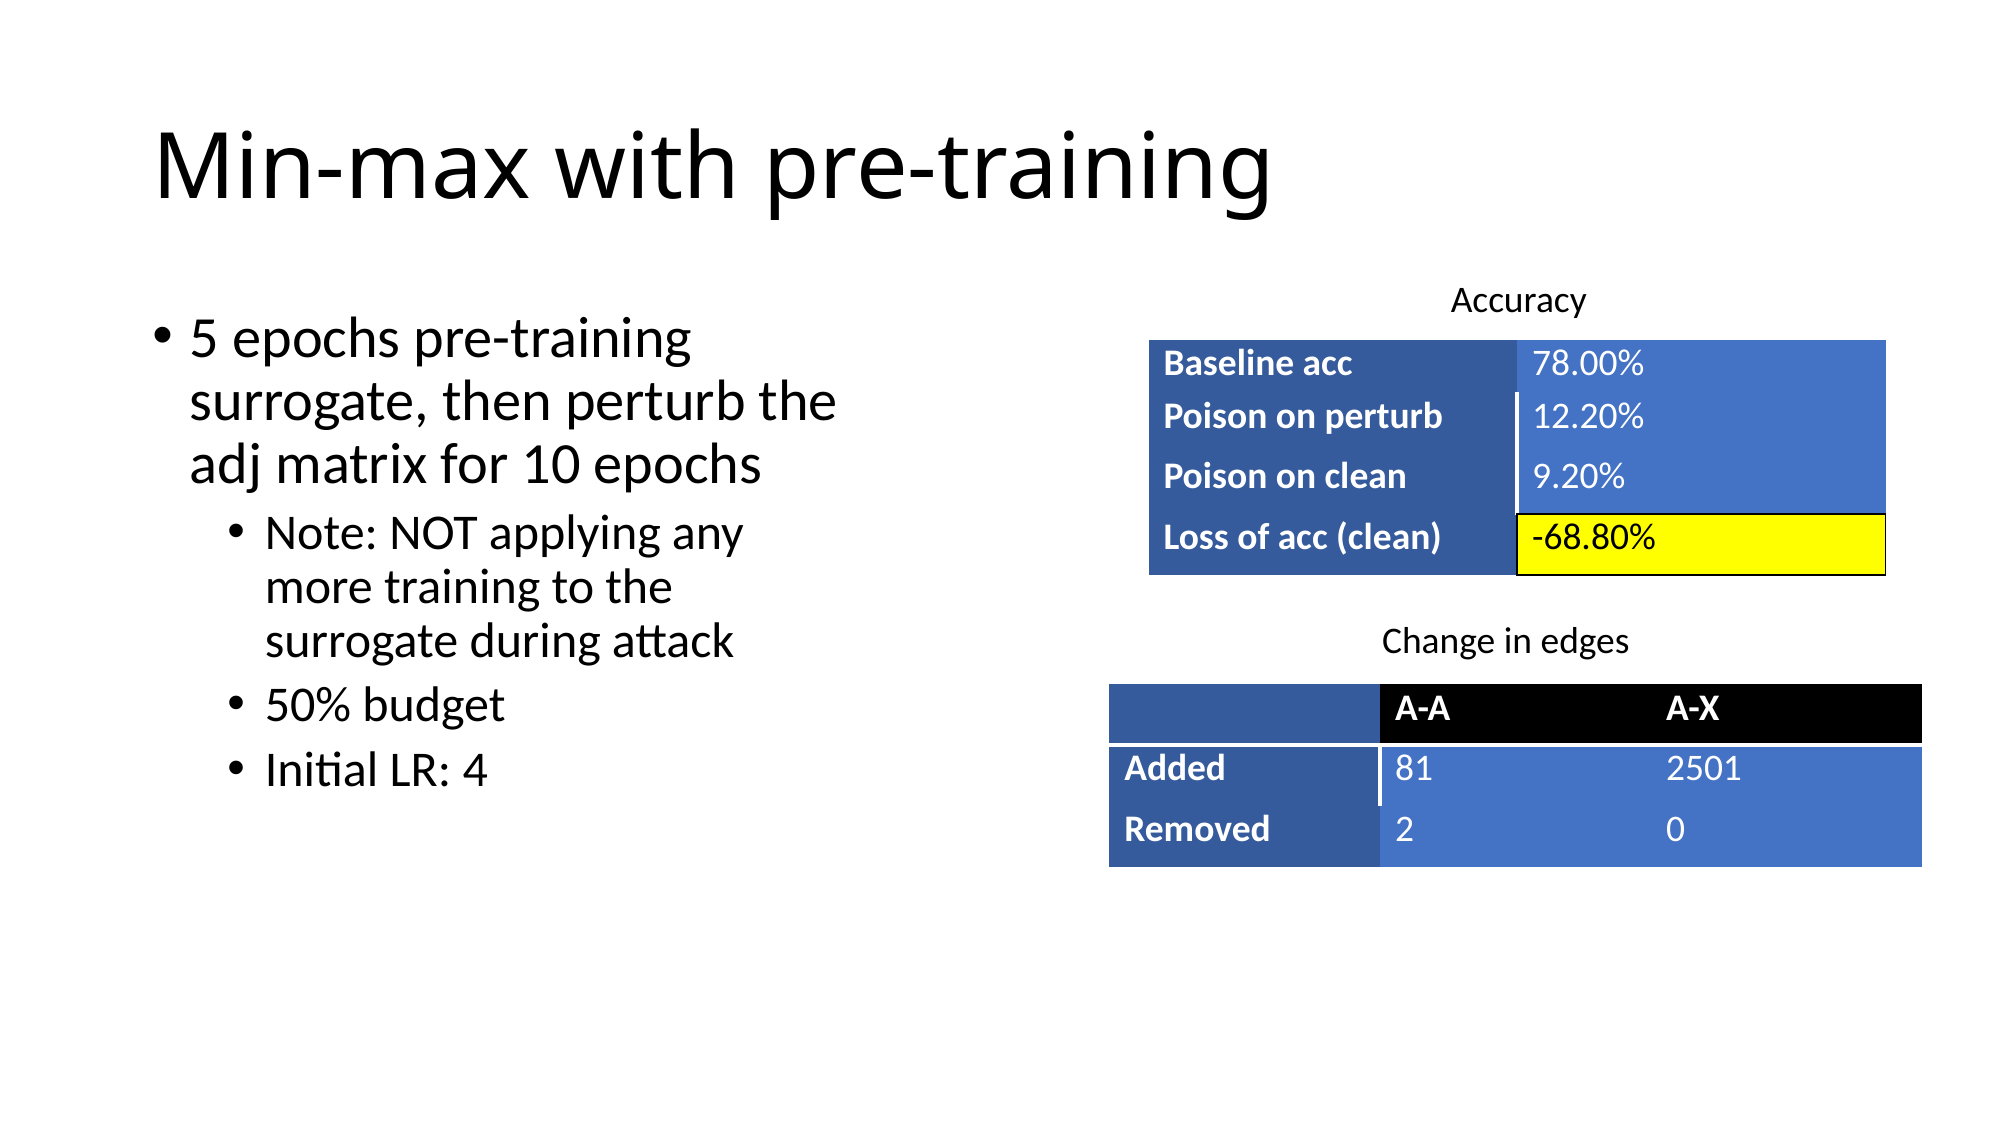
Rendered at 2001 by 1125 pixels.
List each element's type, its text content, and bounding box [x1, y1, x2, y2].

table_cell Added [1109, 747, 1378, 806]
table_cell 12.20% [1519, 392, 1886, 453]
table_cell -68.80% [1518, 515, 1885, 574]
table_cell 81 [1382, 747, 1651, 806]
table_cell Loss of acc (clean) [1149, 514, 1516, 575]
table_cell Poison on clean [1149, 453, 1515, 514]
table_header A-A [1380, 684, 1651, 743]
text_box Change in edges [1226, 608, 1786, 669]
list 5 epochs pre-training surrogate, then perturb the adj matrix for 10 epochs Note: NOT applying any more training to the surrogate during attack 50% budget Initial LR: 4 [137, 299, 876, 1014]
table_cell 2501 [1651, 747, 1922, 806]
table_cell 9.20% [1519, 453, 1886, 513]
table_header [1109, 684, 1380, 743]
table_cell Removed [1109, 806, 1380, 867]
table_cell Poison on perturb [1149, 392, 1515, 453]
text_box Accuracy [1239, 278, 1799, 328]
table_cell 2 [1380, 806, 1651, 867]
table_header Baseline acc [1149, 340, 1517, 392]
table_header A-X [1651, 684, 1922, 743]
table_cell 0 [1651, 806, 1922, 867]
table_header 78.00% [1517, 340, 1886, 392]
title Min-max with pre-training [137, 59, 1863, 278]
